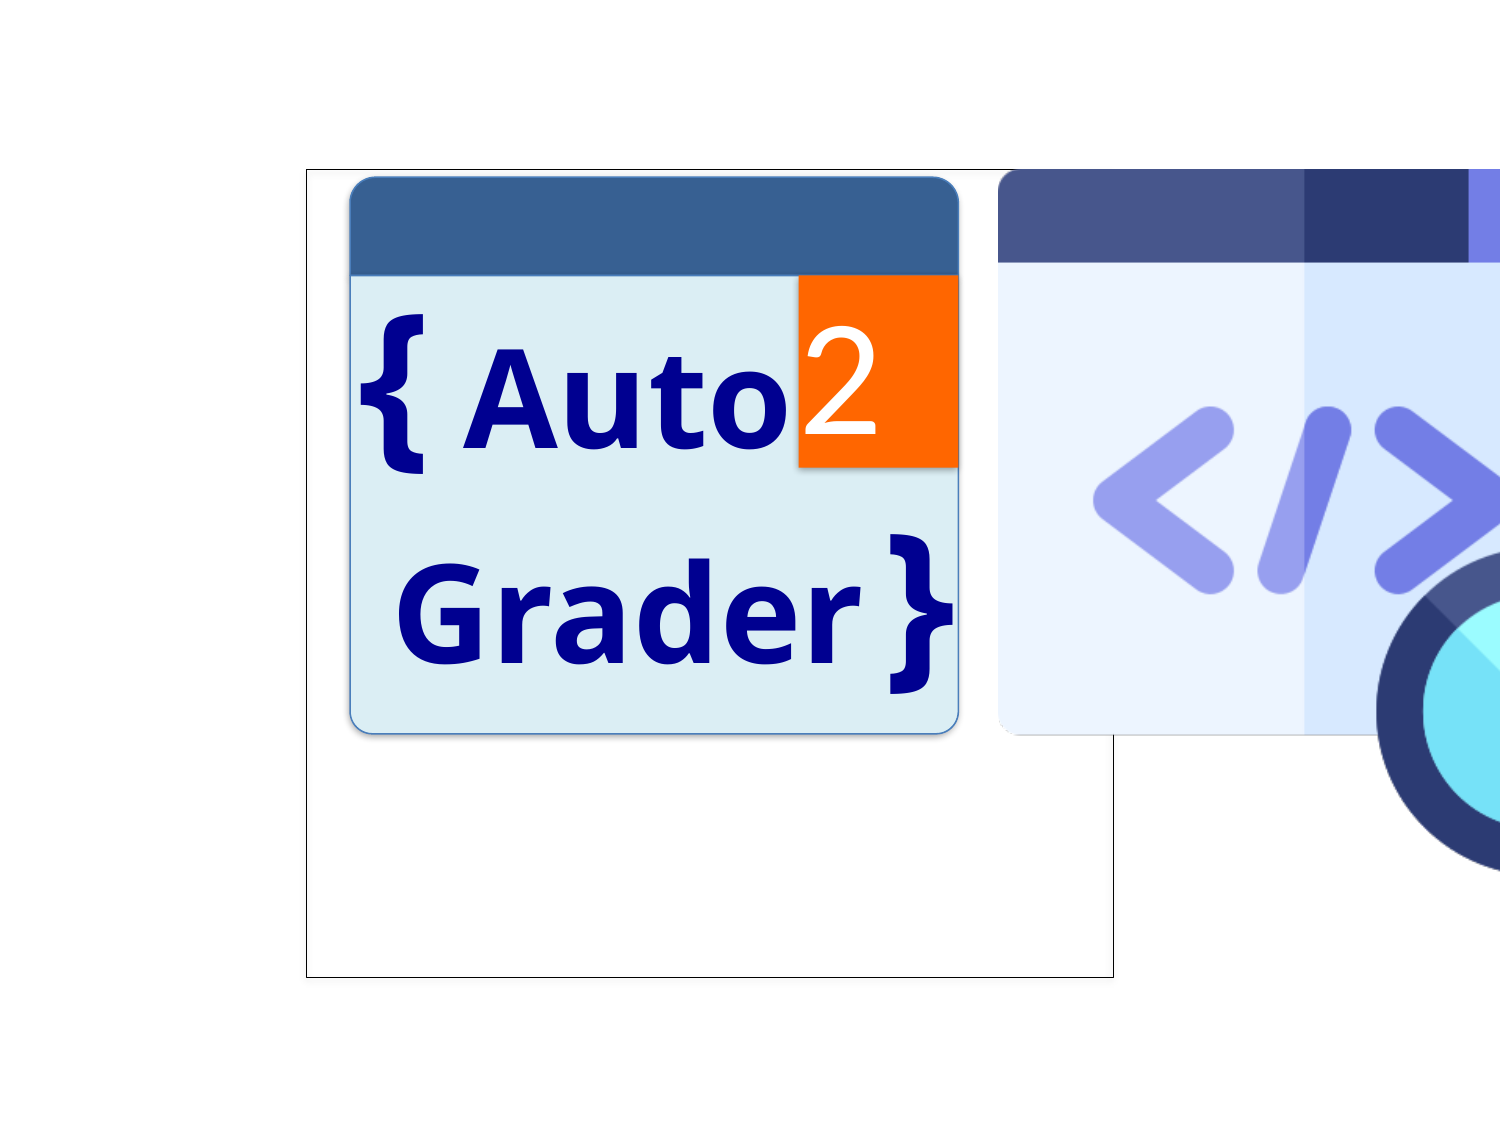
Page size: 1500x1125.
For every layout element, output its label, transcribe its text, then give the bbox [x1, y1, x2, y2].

text_box 2 [798, 275, 959, 468]
text_box [349, 176, 960, 254]
text_box Auto Grader [376, 254, 880, 699]
text_box [305, 169, 1114, 978]
text_box { } [343, 254, 971, 710]
text_box [349, 710, 960, 735]
picture [997, 169, 1500, 971]
